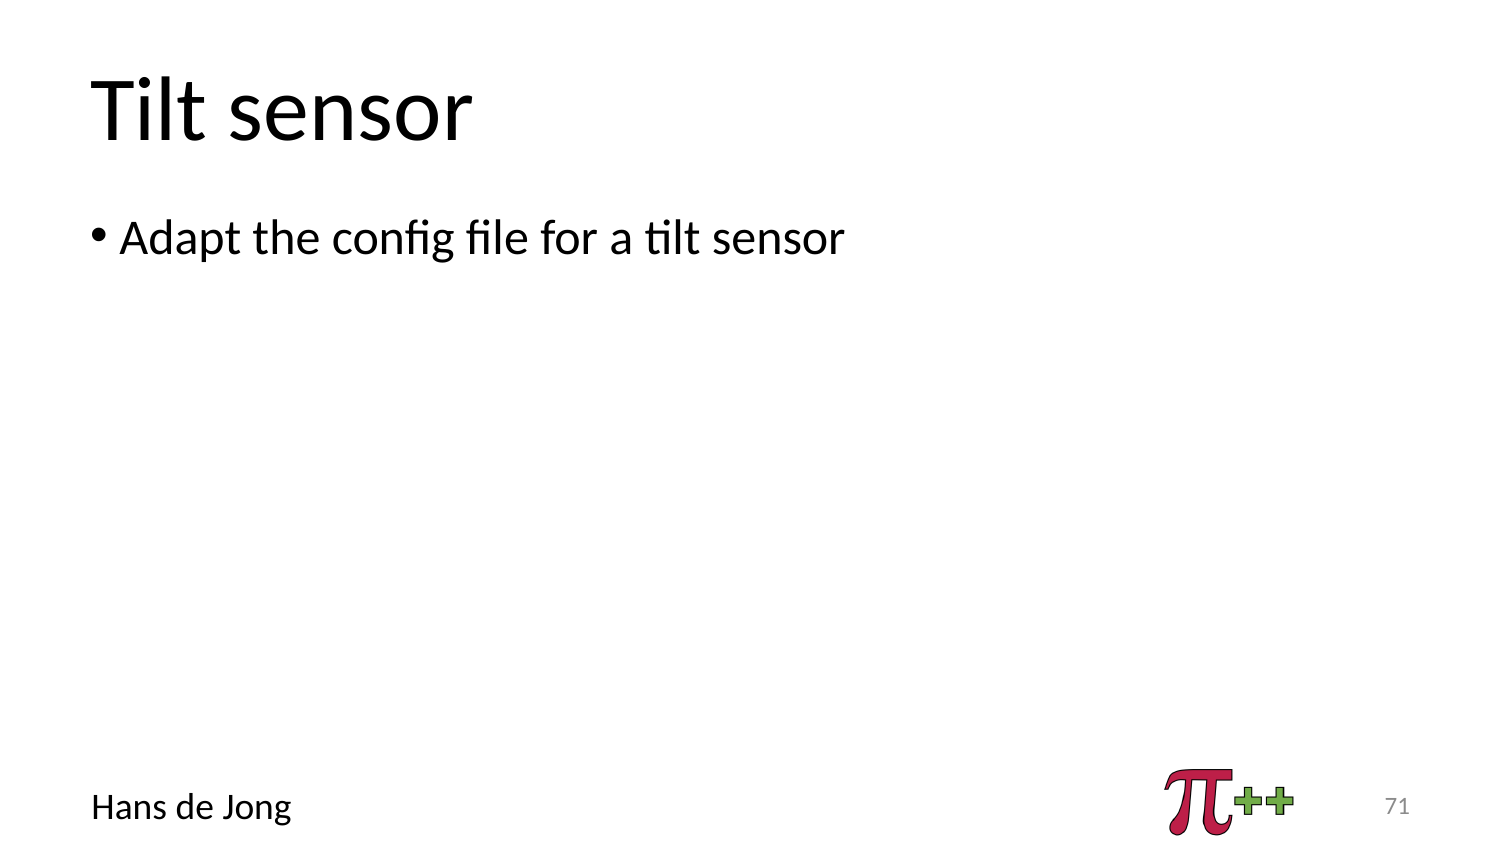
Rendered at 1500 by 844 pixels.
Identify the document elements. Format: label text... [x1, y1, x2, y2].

picture [1163, 768, 1294, 836]
slide_number 71 [1340, 782, 1425, 827]
list Adapt the config file for a tilt sensor [75, 196, 1425, 754]
title Tilt sensor [75, 33, 1425, 175]
